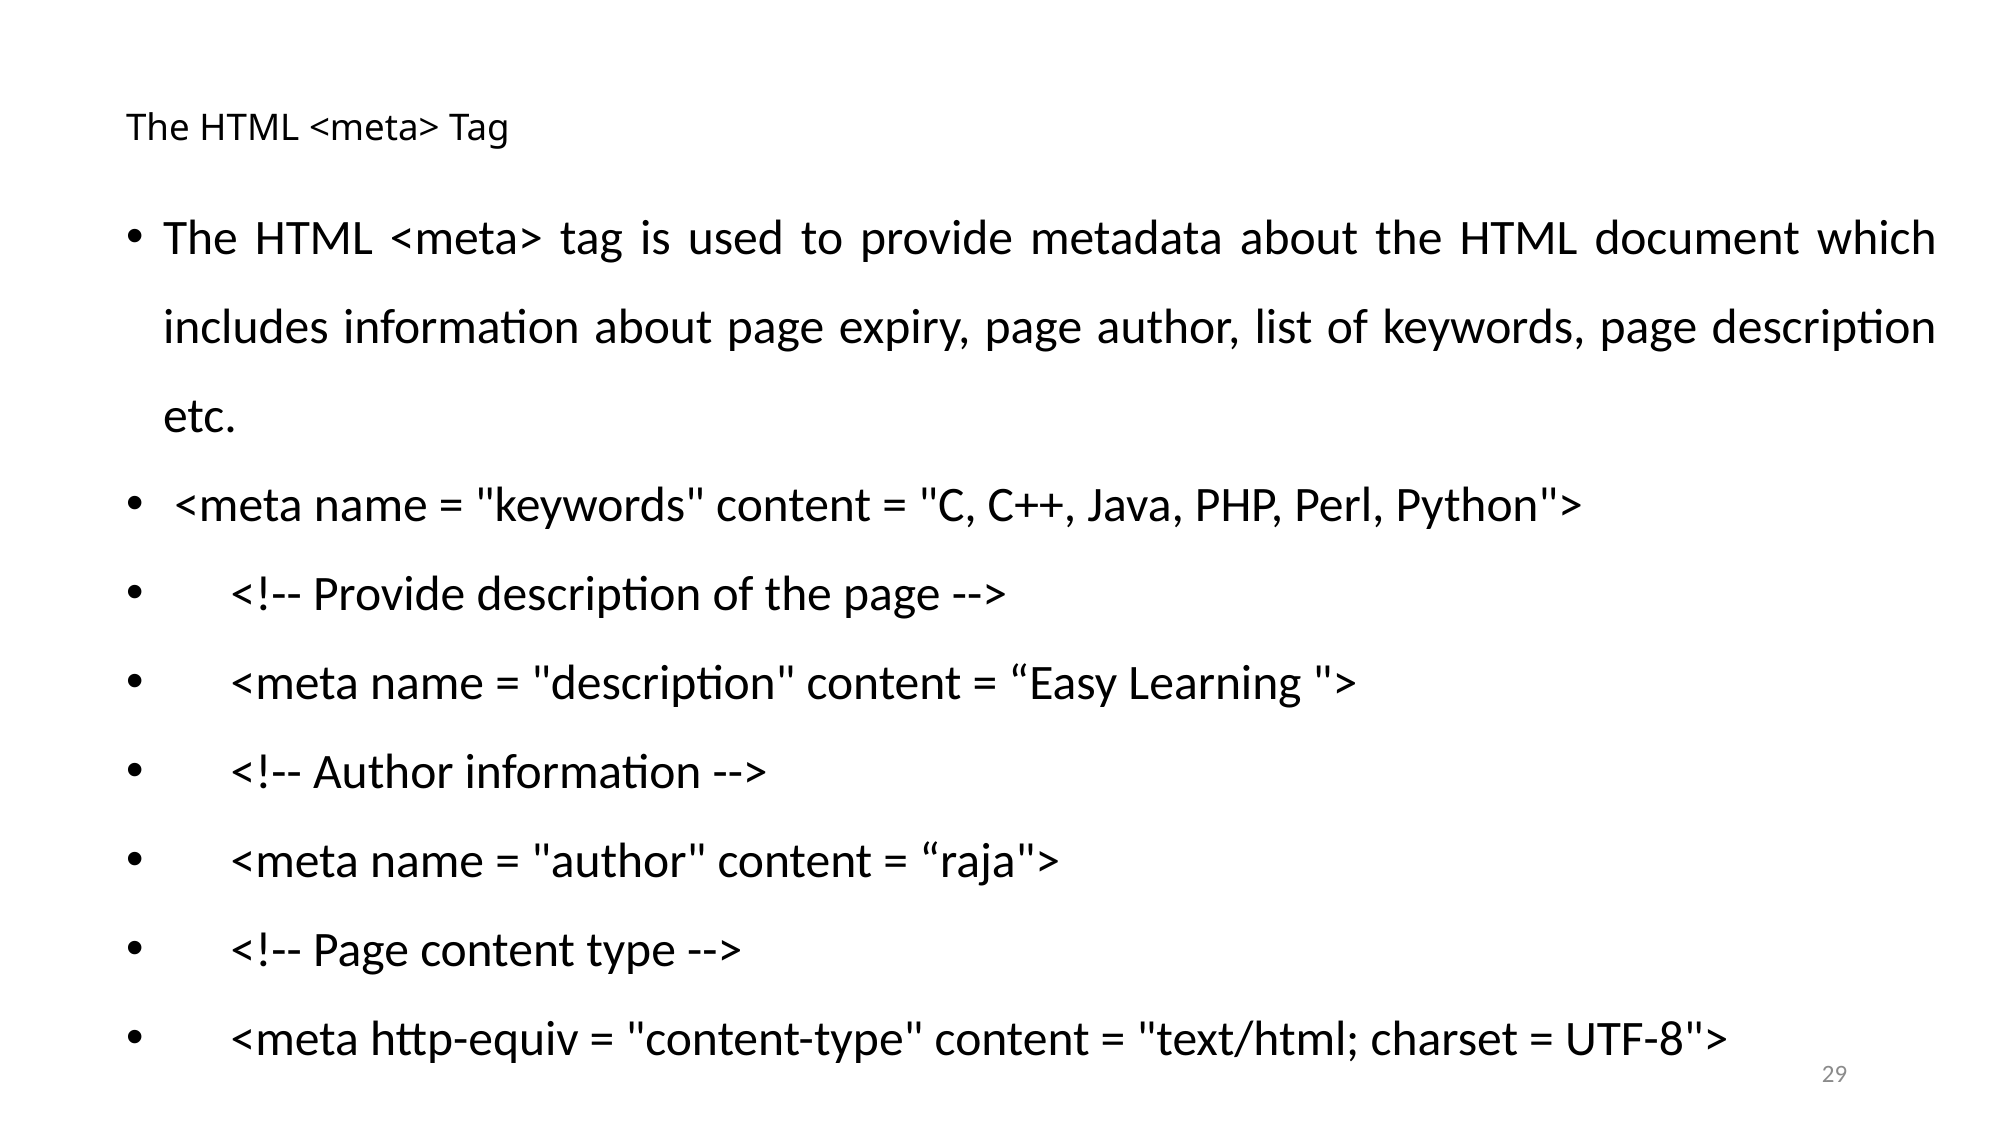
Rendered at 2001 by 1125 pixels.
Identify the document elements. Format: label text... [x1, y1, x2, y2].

slide_number 29 [1412, 1042, 1863, 1103]
list The HTML <meta> tag is used to provide metadata about the HTML document which includes information about page expiry, page author, list of keywords, page description etc. <meta name = "keywords" content = "C, C++, Java, PHP, Perl, Python"> <!-- Provide description of the page --> <meta name = "description" content = “Easy Learning "> <!-- Author information --> <meta name = "author" content = “raja"> <!-- Page content type --> <meta http-equiv = "content-type" content = "text/html; charset = UTF-8"> [111, 168, 1952, 1077]
title The HTML <meta> Tag [111, 99, 1522, 168]
